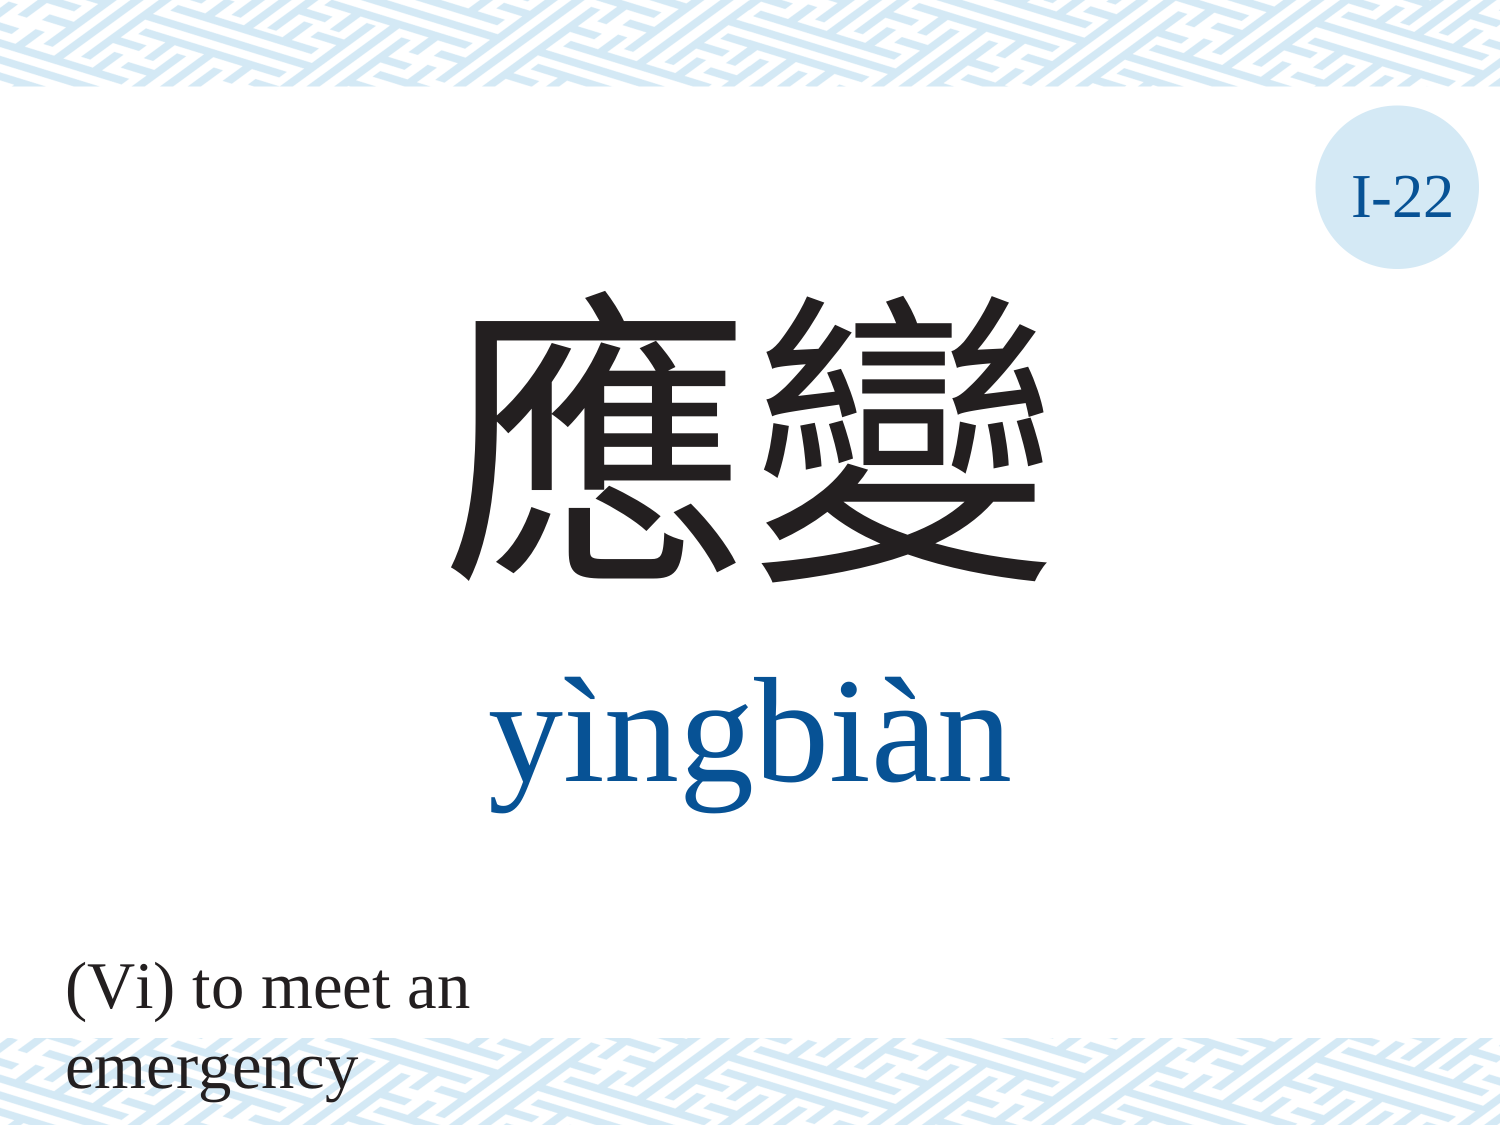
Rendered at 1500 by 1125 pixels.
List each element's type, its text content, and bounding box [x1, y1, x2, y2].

text_box I-22 應變 yìngbiàn [439, 154, 1456, 812]
picture [0, 0, 1500, 1125]
text_box (Vi) to meet an emergency [62, 942, 777, 1103]
